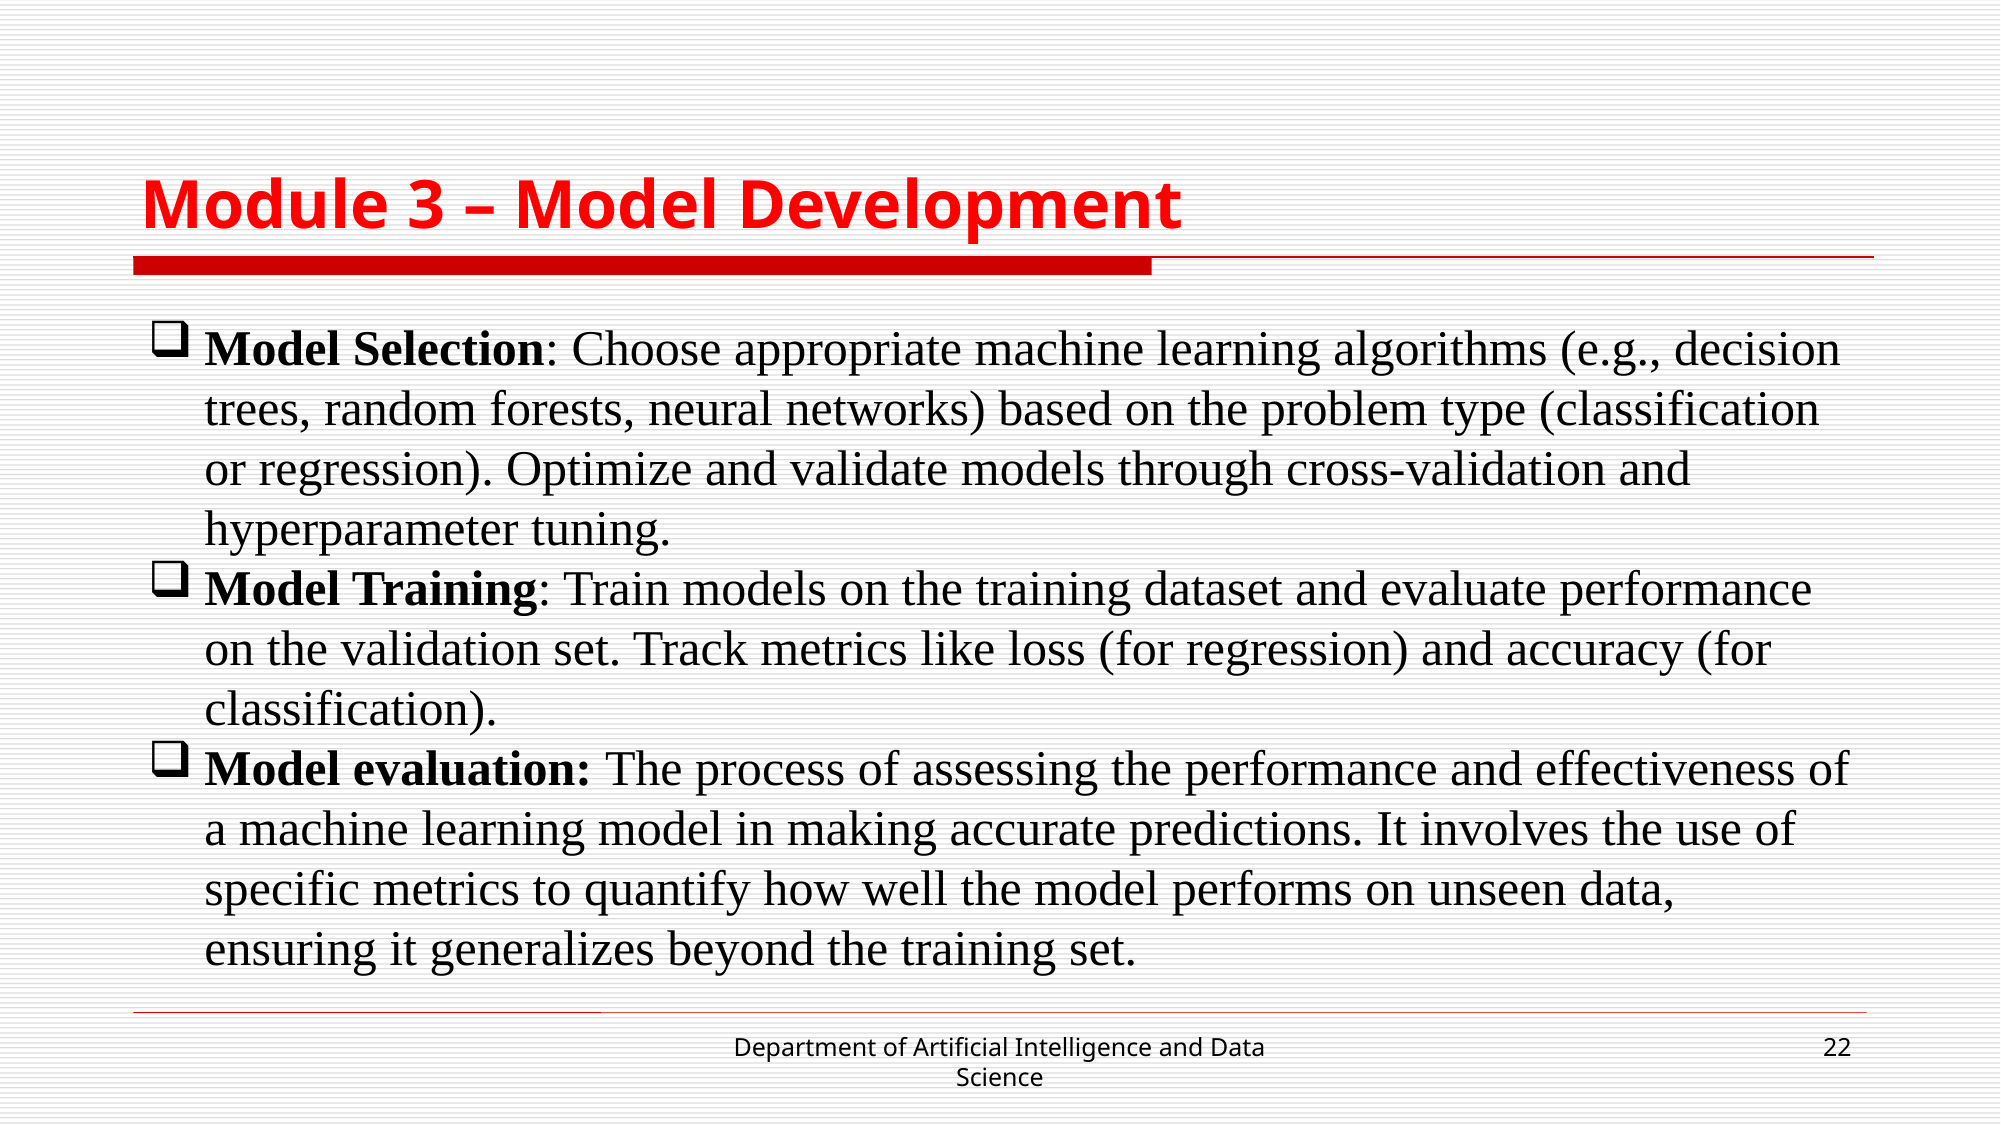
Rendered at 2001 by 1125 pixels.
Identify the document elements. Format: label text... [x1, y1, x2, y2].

text_box Model Selection: Choose appropriate machine learning algorithms (e.g., decision trees, random forests, neural networks) based on the problem type (classification or regression). Optimize and validate models through cross-validation and hyperparameter tuning. Model Training: Train models on the training dataset and evaluate performance on the validation set. Track metrics like loss (for regression) and accuracy (for classification). Model evaluation: The process of assessing the performance and effectiveness of a machine learning model in making accurate predictions. It involves the use of specific metrics to quantify how well the model performs on unseen data, ensuring it generalizes beyond the training set. [133, 308, 1867, 984]
title Module 3 – Model Development [125, 50, 1876, 250]
slide_number 22 [1433, 1024, 1867, 1103]
picture [0, 0, 2001, 1125]
footer Department of Artificial Intelligence and Data Science [683, 1024, 1317, 1103]
